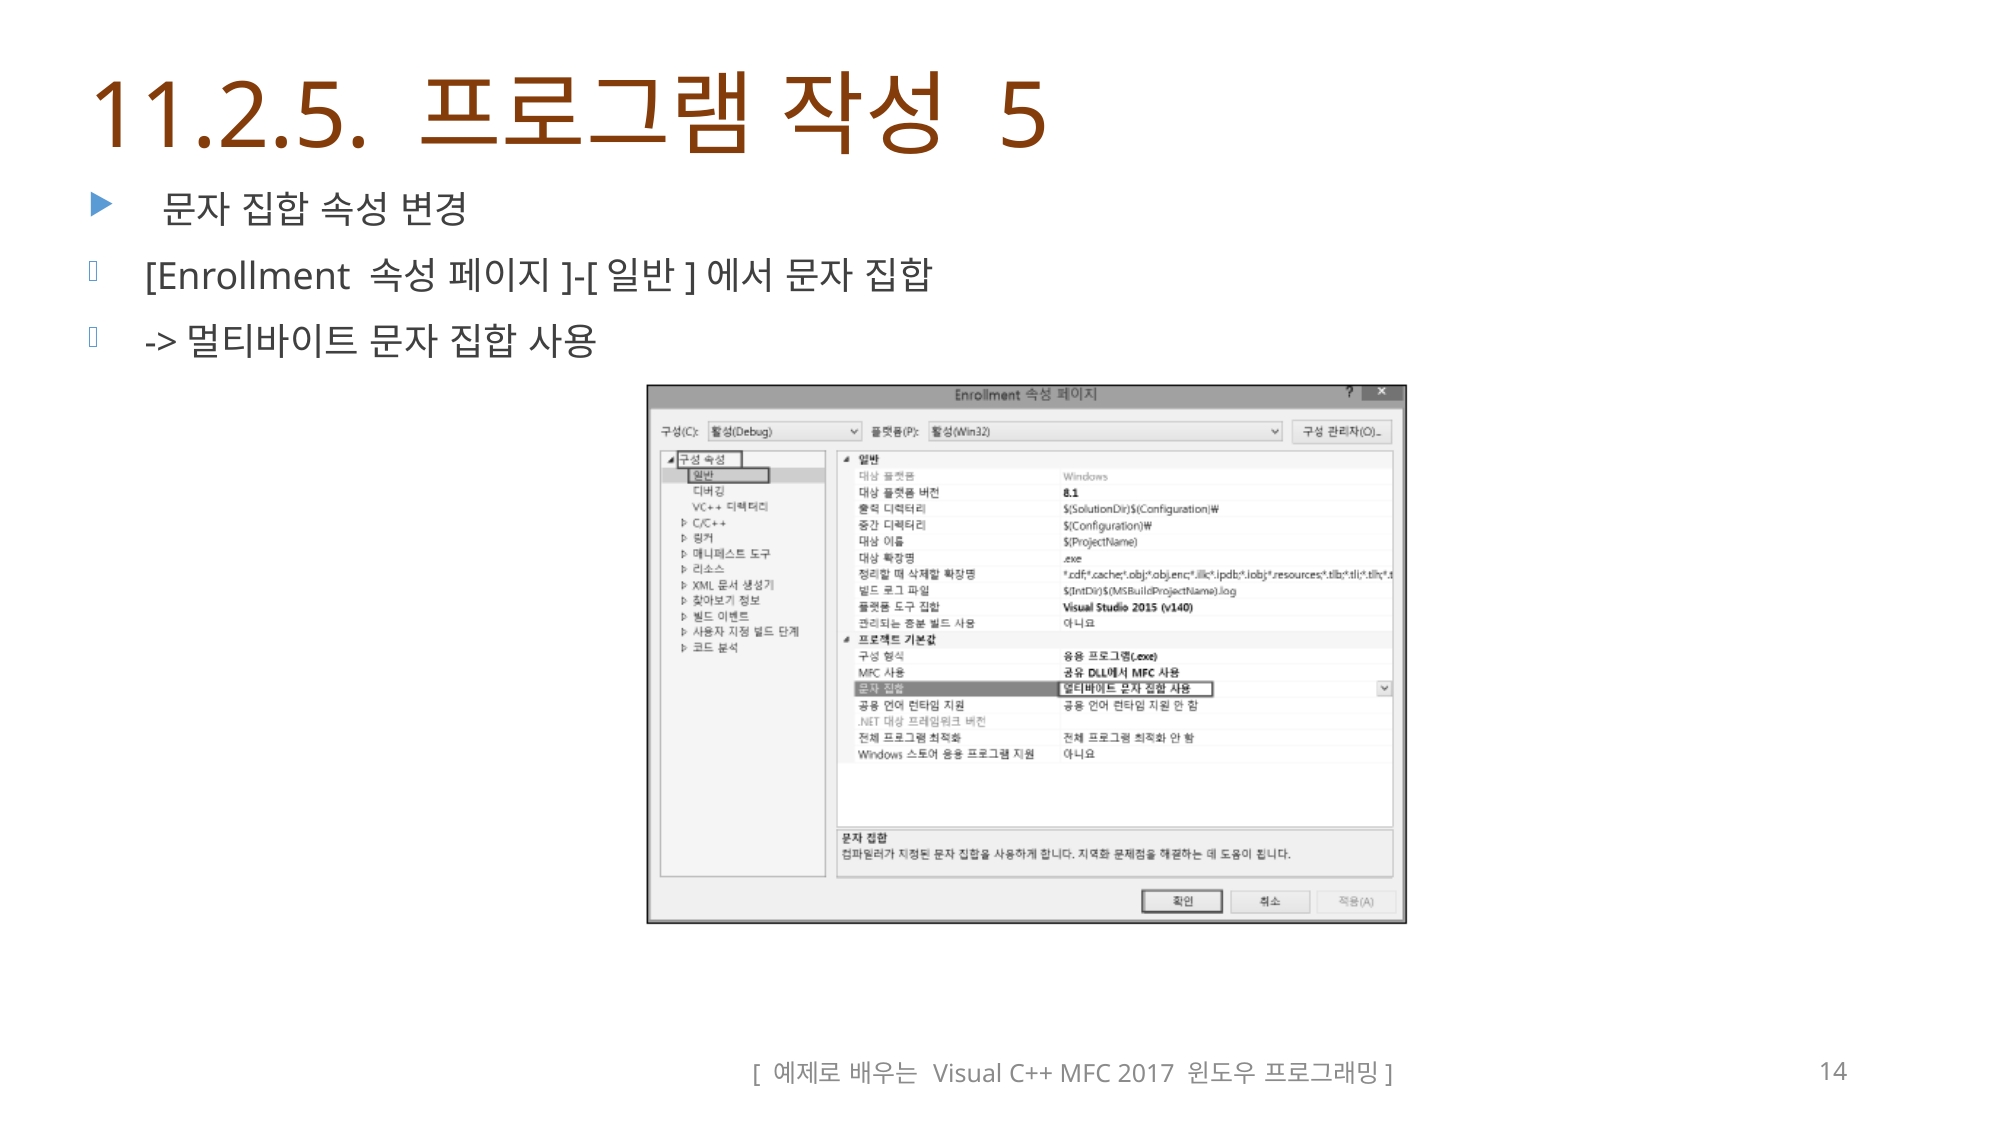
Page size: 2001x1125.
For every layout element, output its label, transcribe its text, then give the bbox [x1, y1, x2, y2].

footer [ 예제로 배우는 Visual C++ MFC 2017 윈도우 프로그래밍] [662, 1042, 1412, 1103]
slide_number 14 [1412, 1042, 1863, 1103]
title 11.2.5. 프로그램 작성 5 [73, 57, 1484, 178]
picture [641, 379, 1413, 930]
text_box 문자 집합 속성 변경 [Enrollment 속성 페이지]-[일반]에서 문자 집합 ->멀티바이트 문자 집합 사용 [73, 178, 1745, 991]
